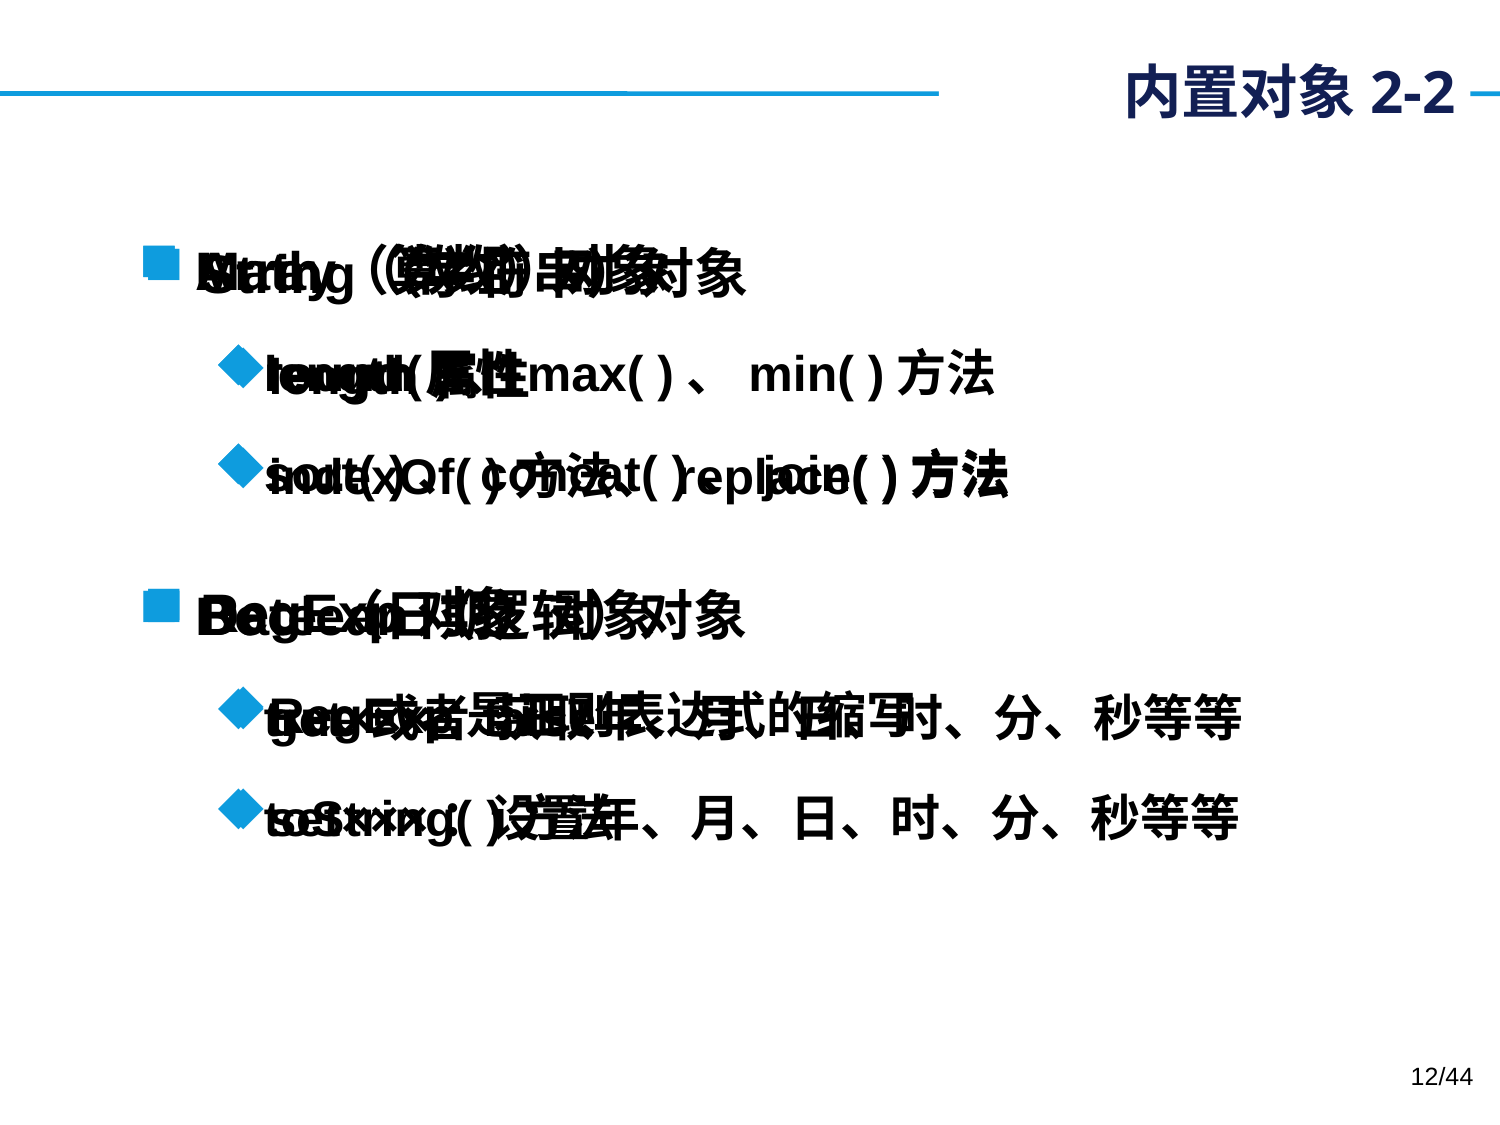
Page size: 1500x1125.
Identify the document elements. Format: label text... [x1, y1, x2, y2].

title 内置对象2-2 [938, 46, 1471, 133]
list String（字符串）对象 length属性 indexOf( )方法、replace( )方法 [128, 199, 1383, 538]
text_box RegExp对象 RegExp是正则表达式的缩写 [128, 538, 1383, 879]
text_box Math（算数）对象 round( )、max( )、min( )方法 …… [123, 196, 1379, 536]
text_box Boolean（逻辑）对象 true或者false toString( )方法 [123, 541, 1379, 881]
slide_number 12/44 [1138, 1053, 1489, 1114]
